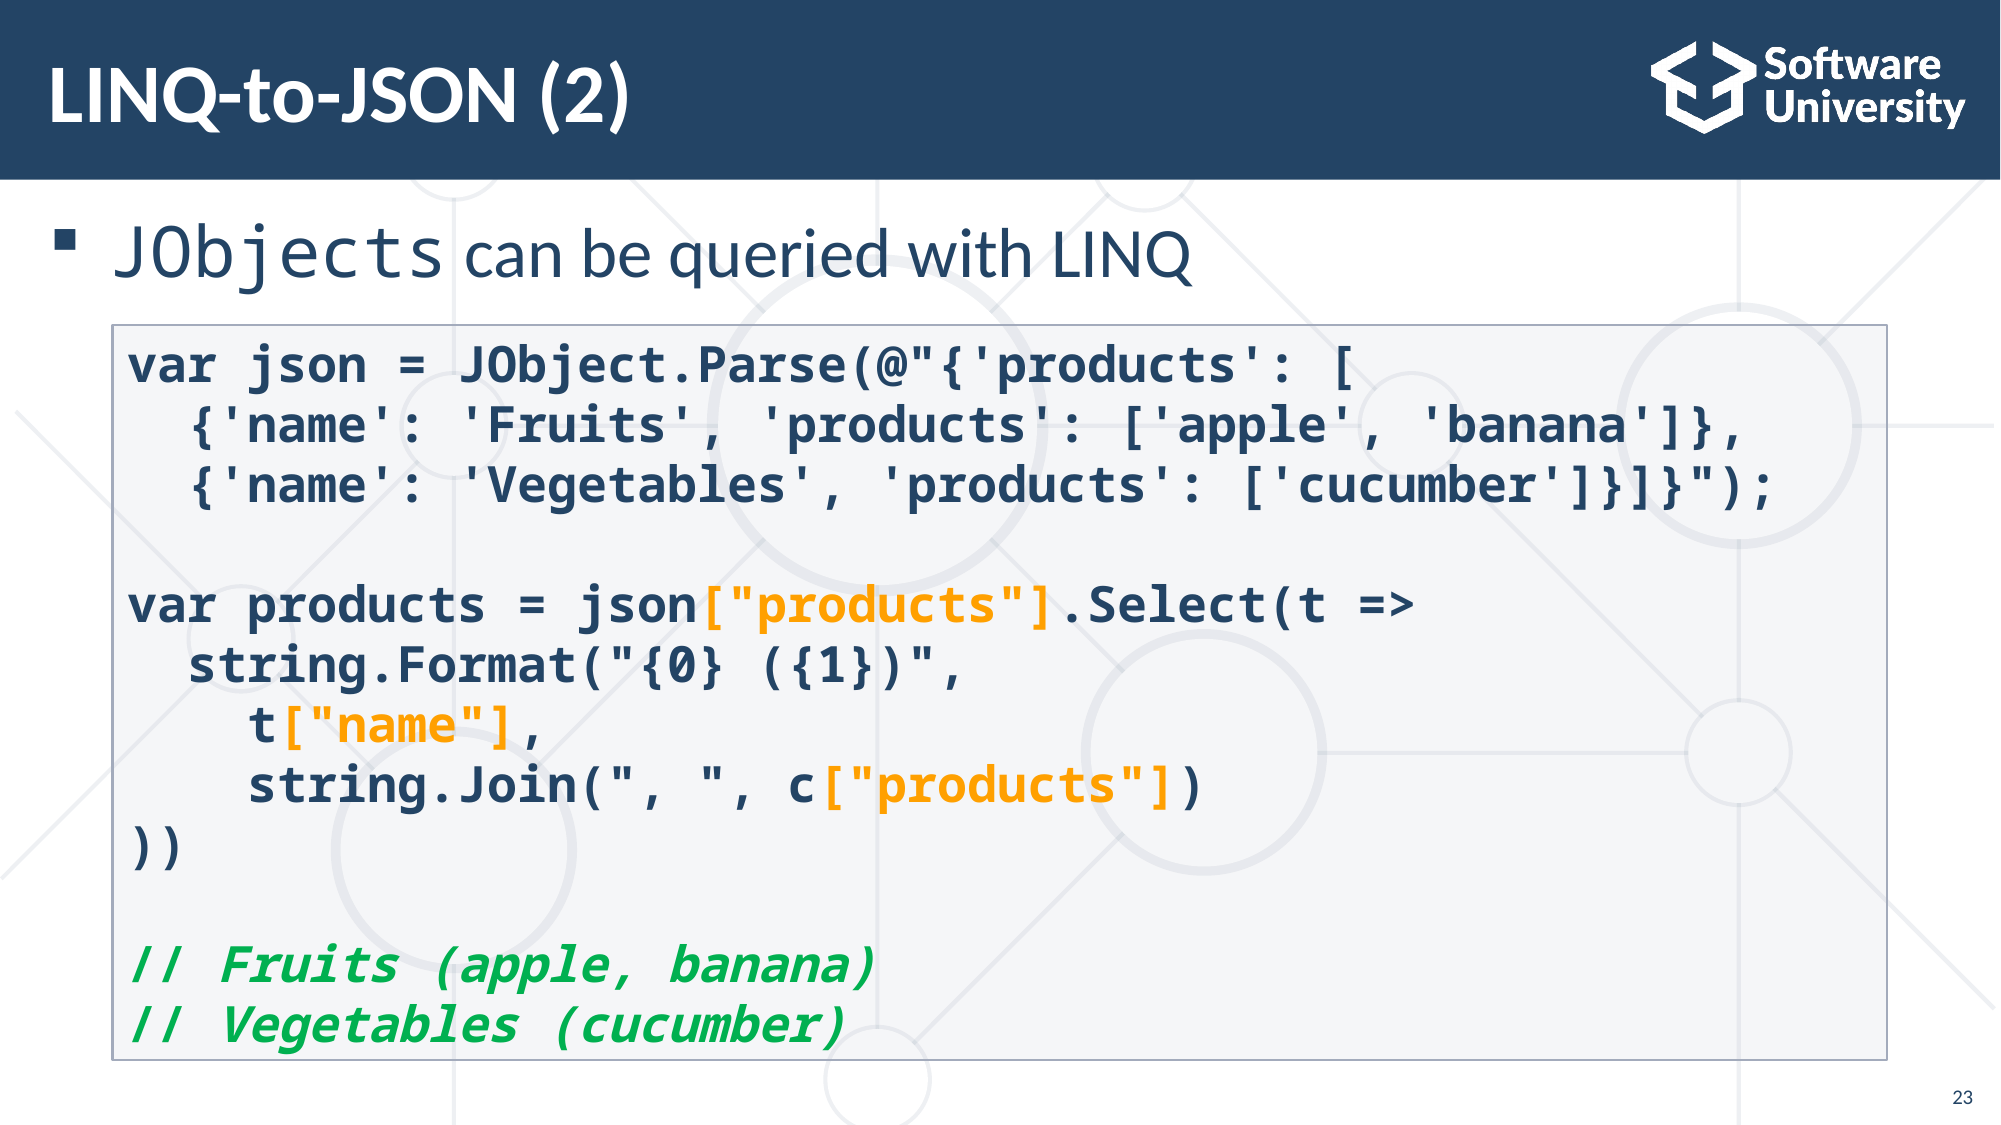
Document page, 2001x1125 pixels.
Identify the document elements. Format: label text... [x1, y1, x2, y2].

slide_number 23 [1927, 1067, 1989, 1117]
picture [1651, 41, 1966, 134]
title LINQ-to-JSON (2) [31, 16, 1625, 162]
text_box var json = JObject.Parse(@"{'products': [ {'name': 'Fruits', 'products': ['apple', 'banana']}, {'name': 'Vegetables', 'products': ['cucumber']}]}"); var products = json["products"].Select(t => string.Format("{0} ({1})", t["name"], string.Join(", ", c["products"]) )) // Fruits (apple, banana) // Vegetables (cucumber) [112, 324, 1888, 1060]
list JObjects can be queried with LINQ [31, 196, 1970, 1104]
